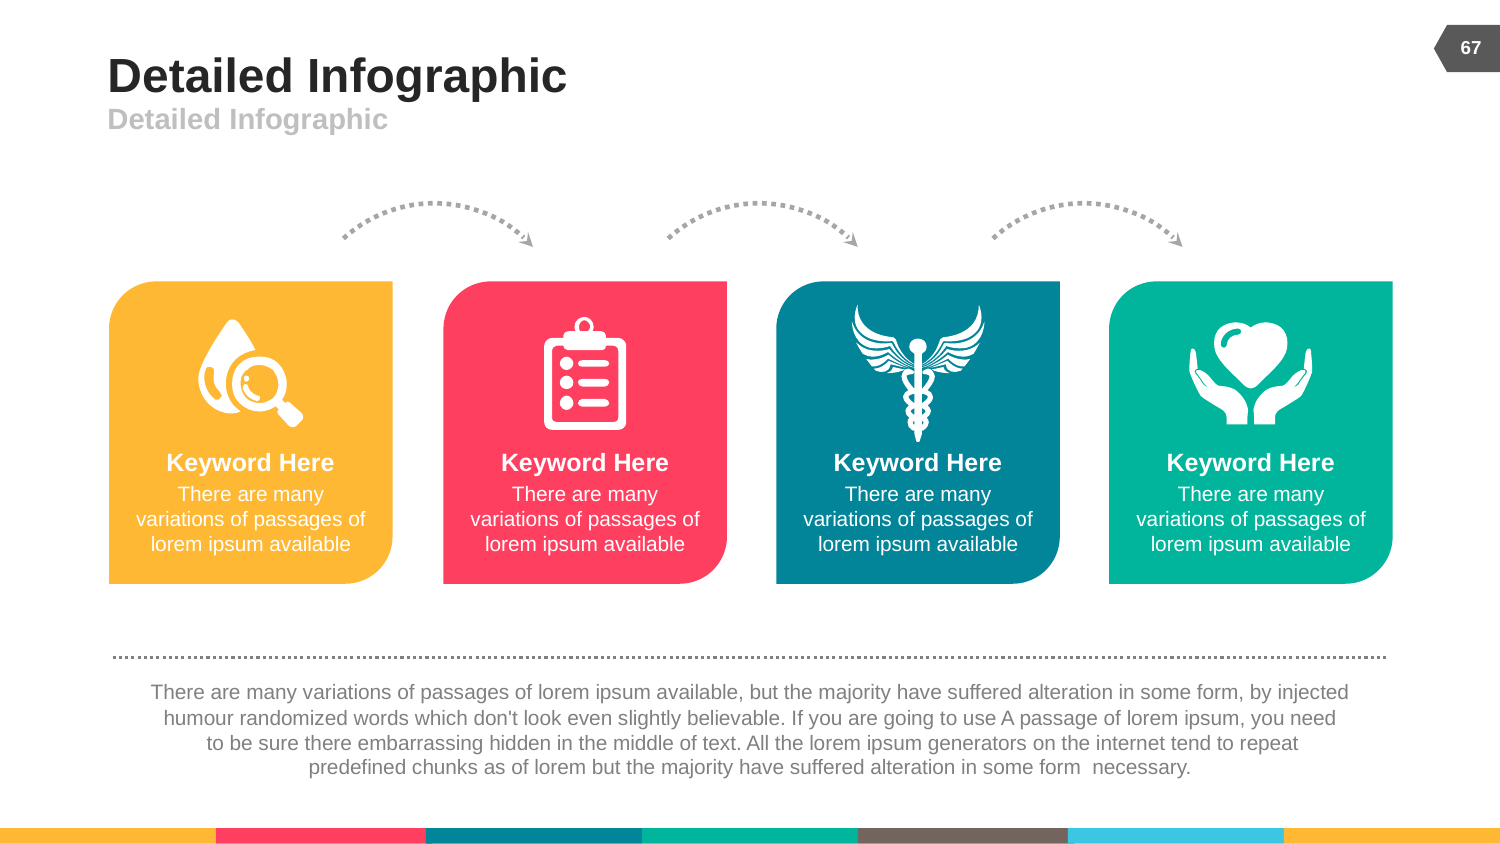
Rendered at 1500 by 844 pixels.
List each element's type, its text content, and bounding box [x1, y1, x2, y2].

text_box Keyword Here There are many variations of passages of lorem ipsum available [118, 439, 384, 563]
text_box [198, 319, 304, 428]
text_box [106, 279, 395, 586]
text_box [342, 202, 534, 338]
text_box [667, 202, 858, 338]
text_box Keyword Here There are many variations of passages of lorem ipsum available [1118, 439, 1384, 563]
text_box Keyword Here There are many variations of passages of lorem ipsum available [452, 439, 718, 563]
text_box [441, 279, 730, 586]
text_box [1188, 322, 1313, 425]
text_box Keyword Here There are many variations of passages of lorem ipsum available [785, 439, 1051, 563]
text_box [774, 279, 1062, 586]
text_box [846, 304, 990, 443]
slide_number 67 [1439, 24, 1500, 70]
title Detailed Infographic [107, 43, 1033, 102]
text_box [992, 202, 1183, 338]
list Detailed Infographic [107, 101, 783, 135]
text_box [1107, 279, 1395, 586]
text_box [543, 316, 627, 431]
text_box There are many variations of passages of lorem ipsum available, but the majority have suffered alteration in some form, by injected humour randomized words which don't look even slightly believable. If you are going to use A passage of lorem ipsum, you need to be sure there embarrassing hidden in the middle of text. All the lorem ipsum generators on the internet tend to repeat predefined chunks as of lorem but the majority have suffered alteration in some form necessary. [113, 679, 1387, 780]
